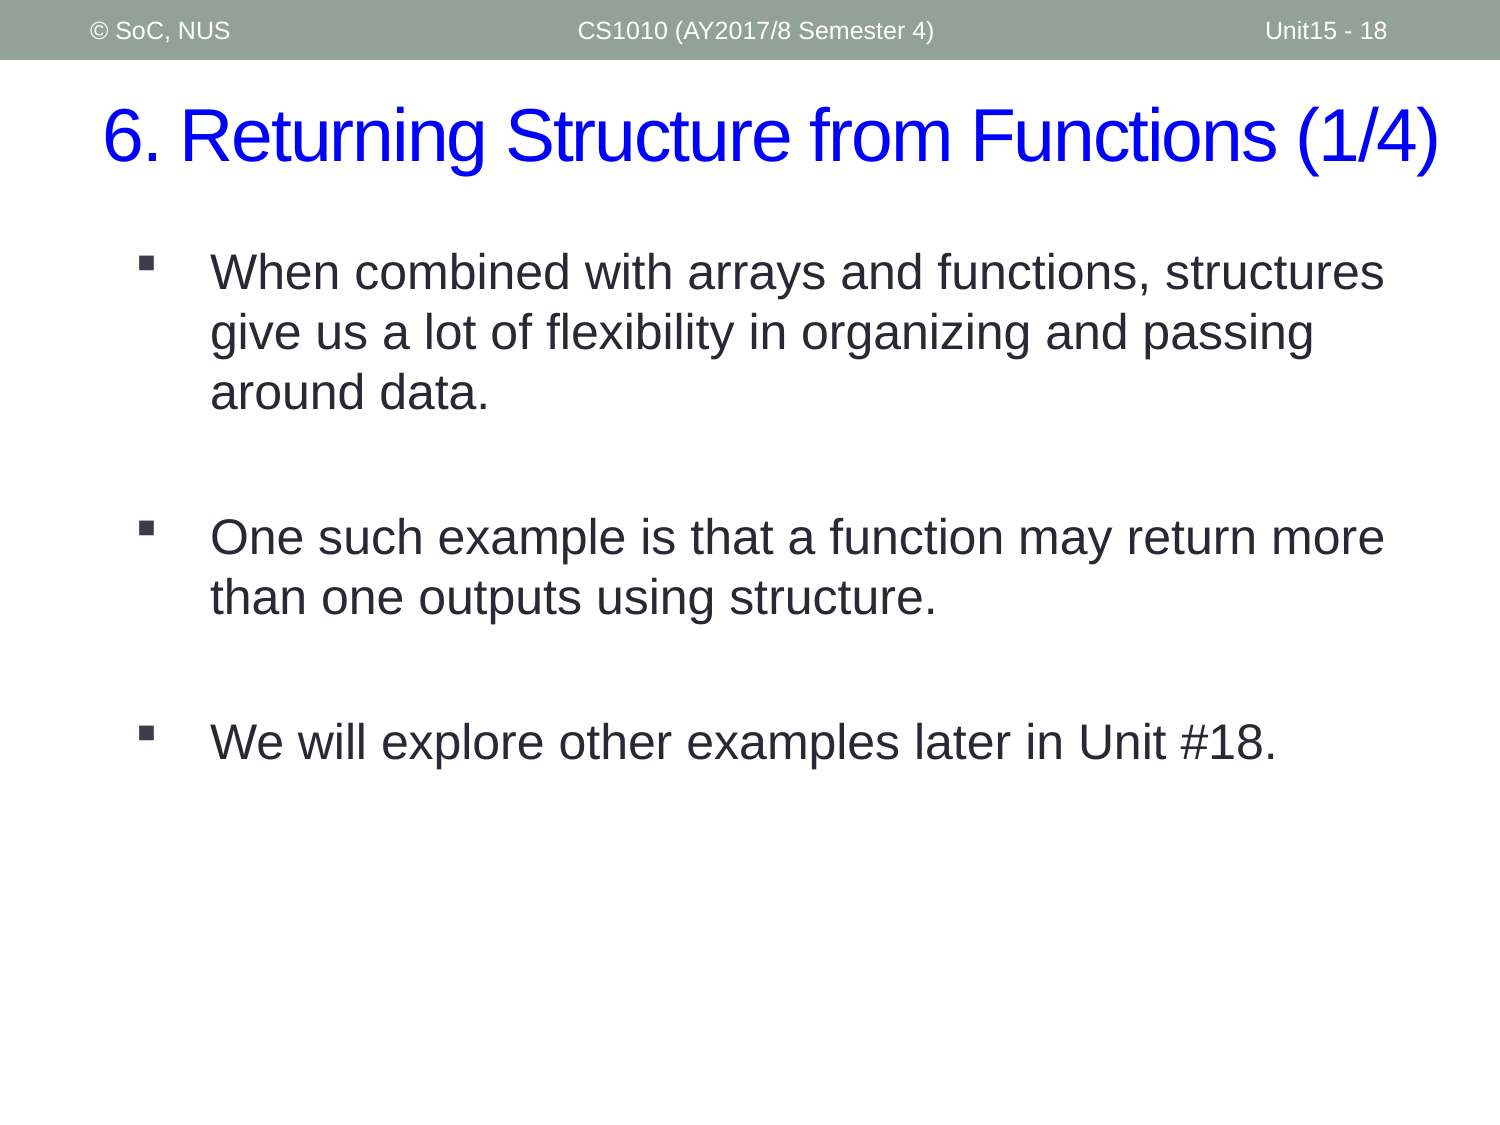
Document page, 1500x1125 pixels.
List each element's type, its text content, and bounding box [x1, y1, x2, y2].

text_box When combined with arrays and functions, structures give us a lot of flexibility in organizing and passing around data. One such example is that a function may return more than one outputs using structure. We will explore other examples later in Unit #18. [120, 231, 1406, 488]
slide_number Unit15 - 18 [1250, 3, 1425, 57]
footer CS1010 (AY2017/8 Semester 4) [562, 3, 1238, 57]
slide_number © SoC, NUS [75, 3, 550, 57]
title 6. Returning Structure from Functions (1/4) [87, 62, 1463, 200]
